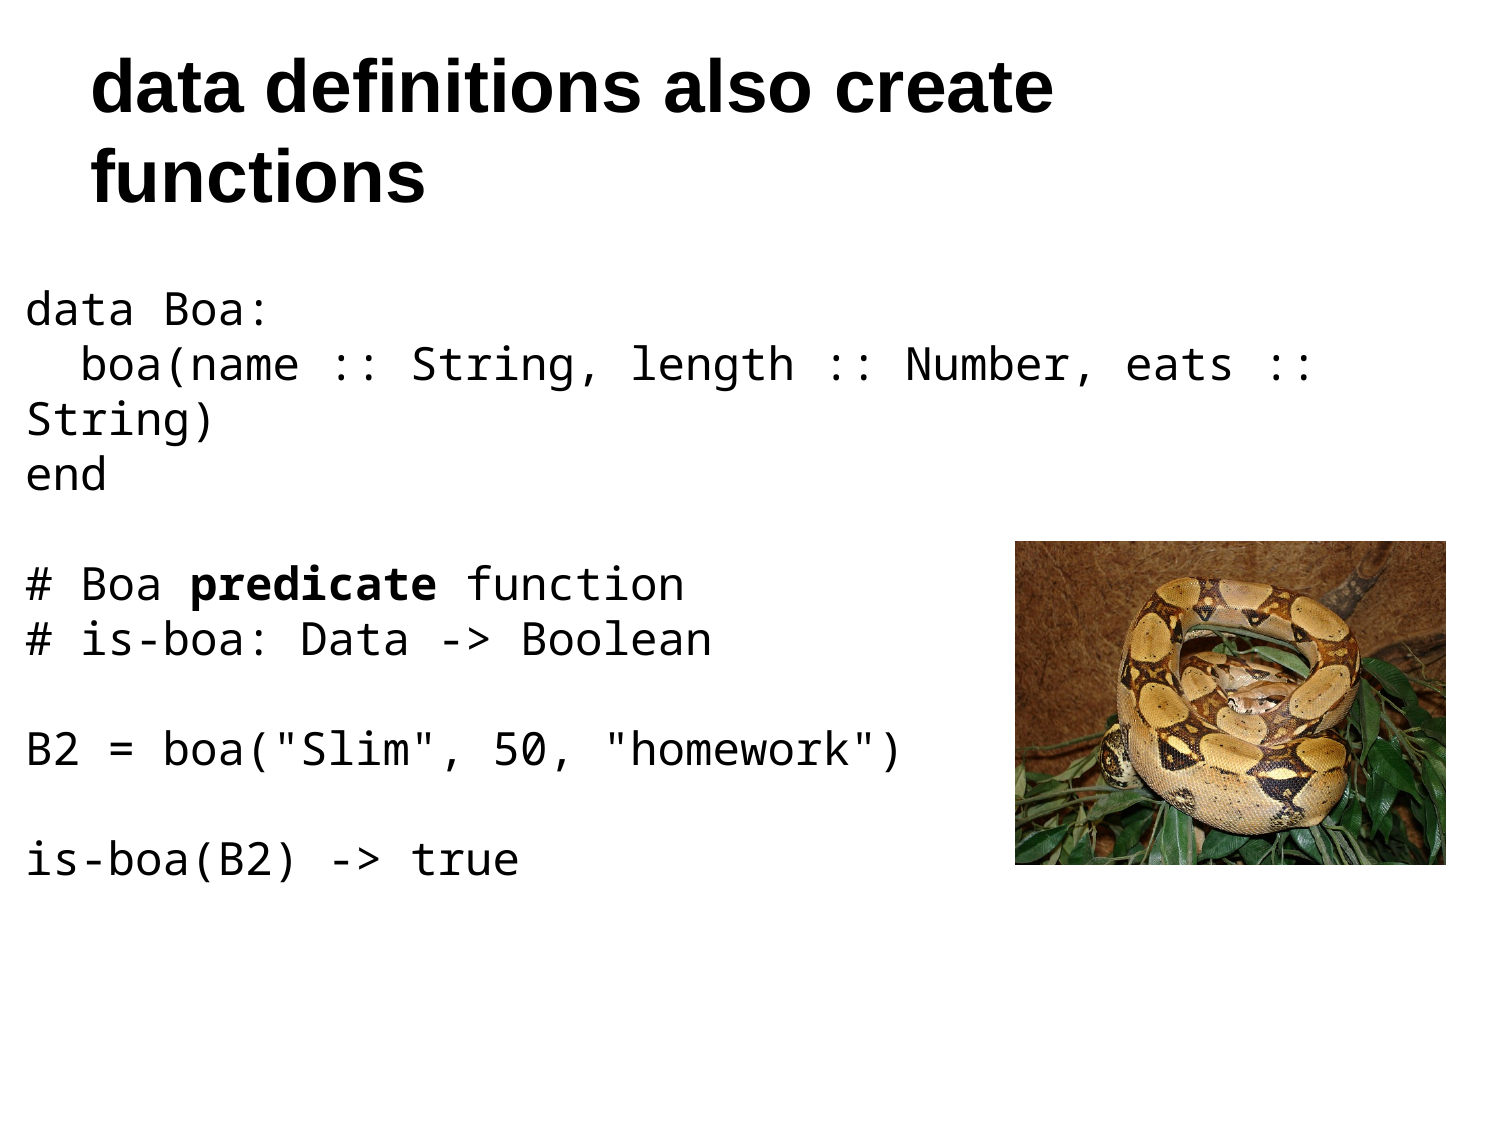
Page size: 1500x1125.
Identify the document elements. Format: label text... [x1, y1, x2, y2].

picture [1015, 541, 1446, 865]
list data Boa: boa(name :: String, length :: Number, eats :: String) end # Boa predicate function # is-boa: Data -> Boolean B2 = boa("Slim", 50, "homework") is-boa(B2) -> true [10, 264, 1477, 1080]
title data definitions also create functions [75, 45, 1425, 233]
